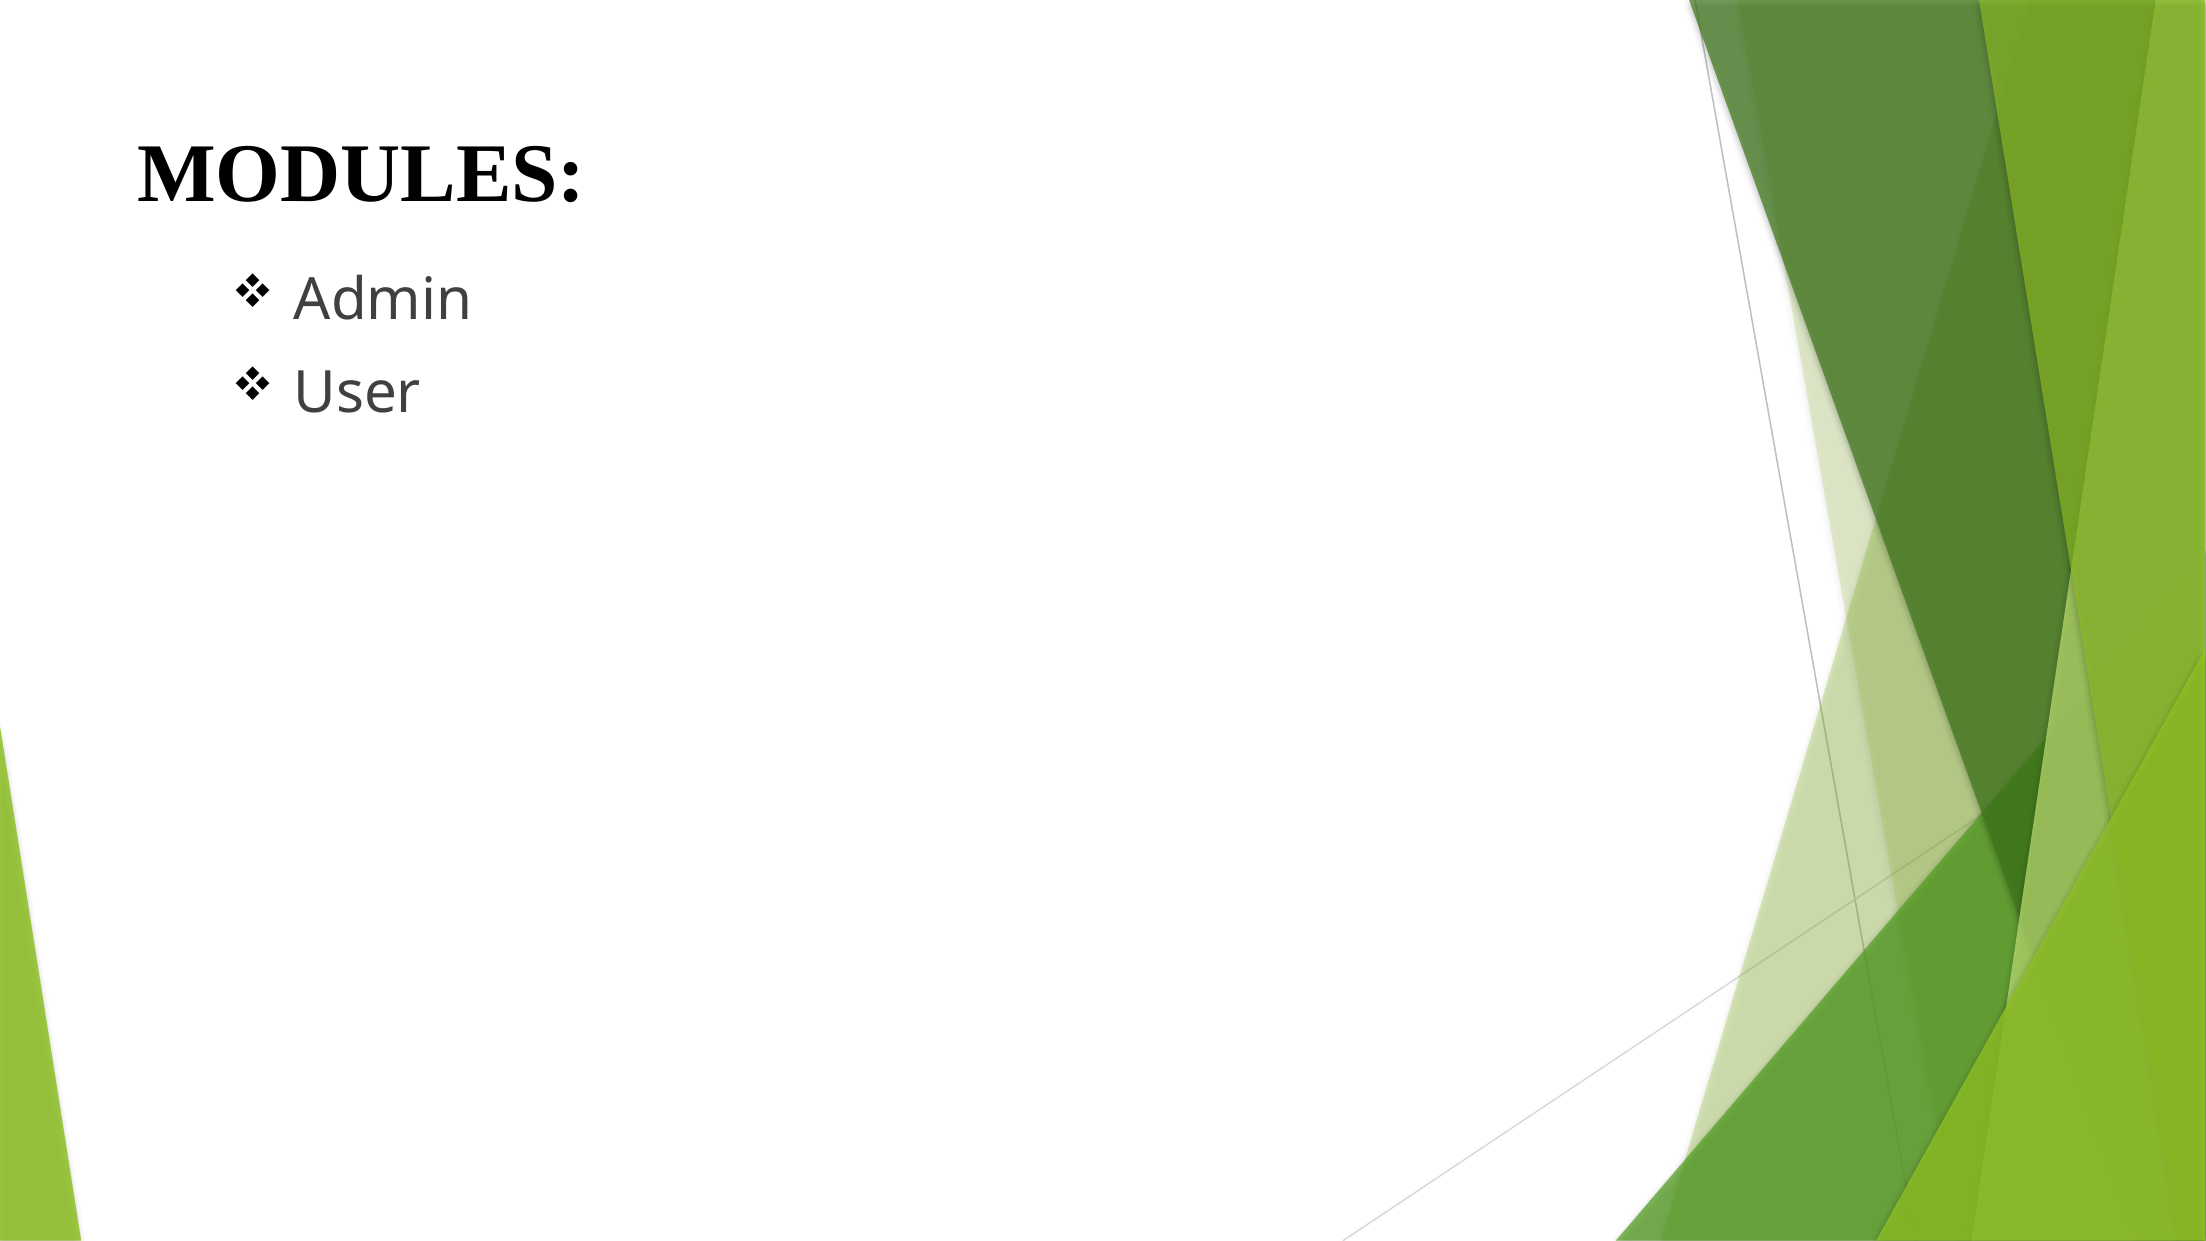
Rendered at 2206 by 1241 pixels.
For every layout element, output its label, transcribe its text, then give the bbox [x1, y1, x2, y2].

list Admin User [216, 254, 1654, 957]
title MODULES: [122, 110, 1678, 350]
